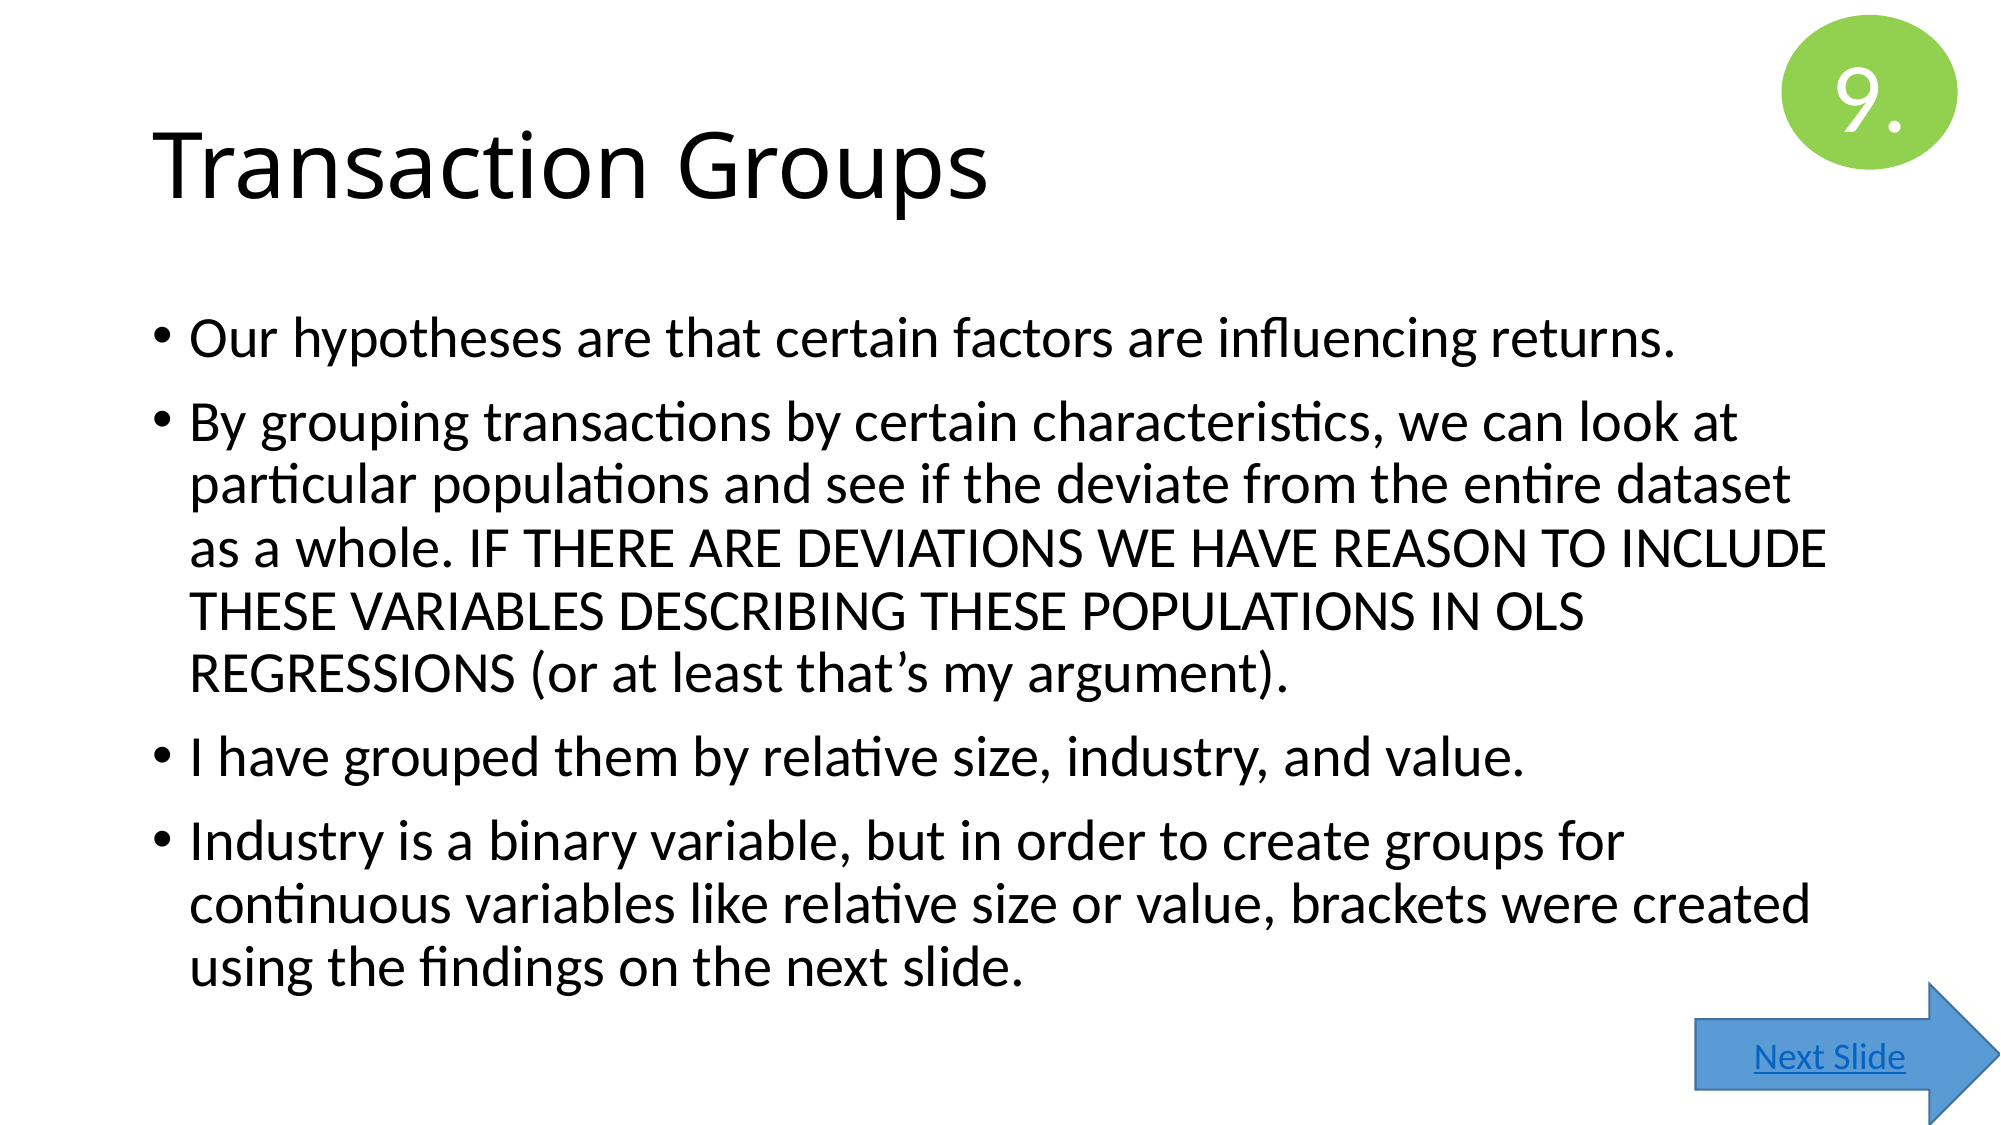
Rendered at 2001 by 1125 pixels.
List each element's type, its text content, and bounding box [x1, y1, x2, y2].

text_box Next Slide [1694, 981, 2000, 1125]
title Transaction Groups [137, 59, 1863, 278]
list Our hypotheses are that certain factors are influencing returns. By grouping transactions by certain characteristics, we can look at particular populations and see if the deviate from the entire dataset as a whole. IF THERE ARE DEVIATIONS WE HAVE REASON TO INCLUDE THESE VARIABLES DESCRIBING THESE POPULATIONS IN OLS REGRESSIONS (or at least that’s my argument). I have grouped them by relative size, industry, and value. Industry is a binary variable, but in order to create groups for continuous variables like relative size or value, brackets were created using the findings on the next slide. [137, 299, 1863, 1014]
text_box 9. [1781, 14, 1958, 170]
